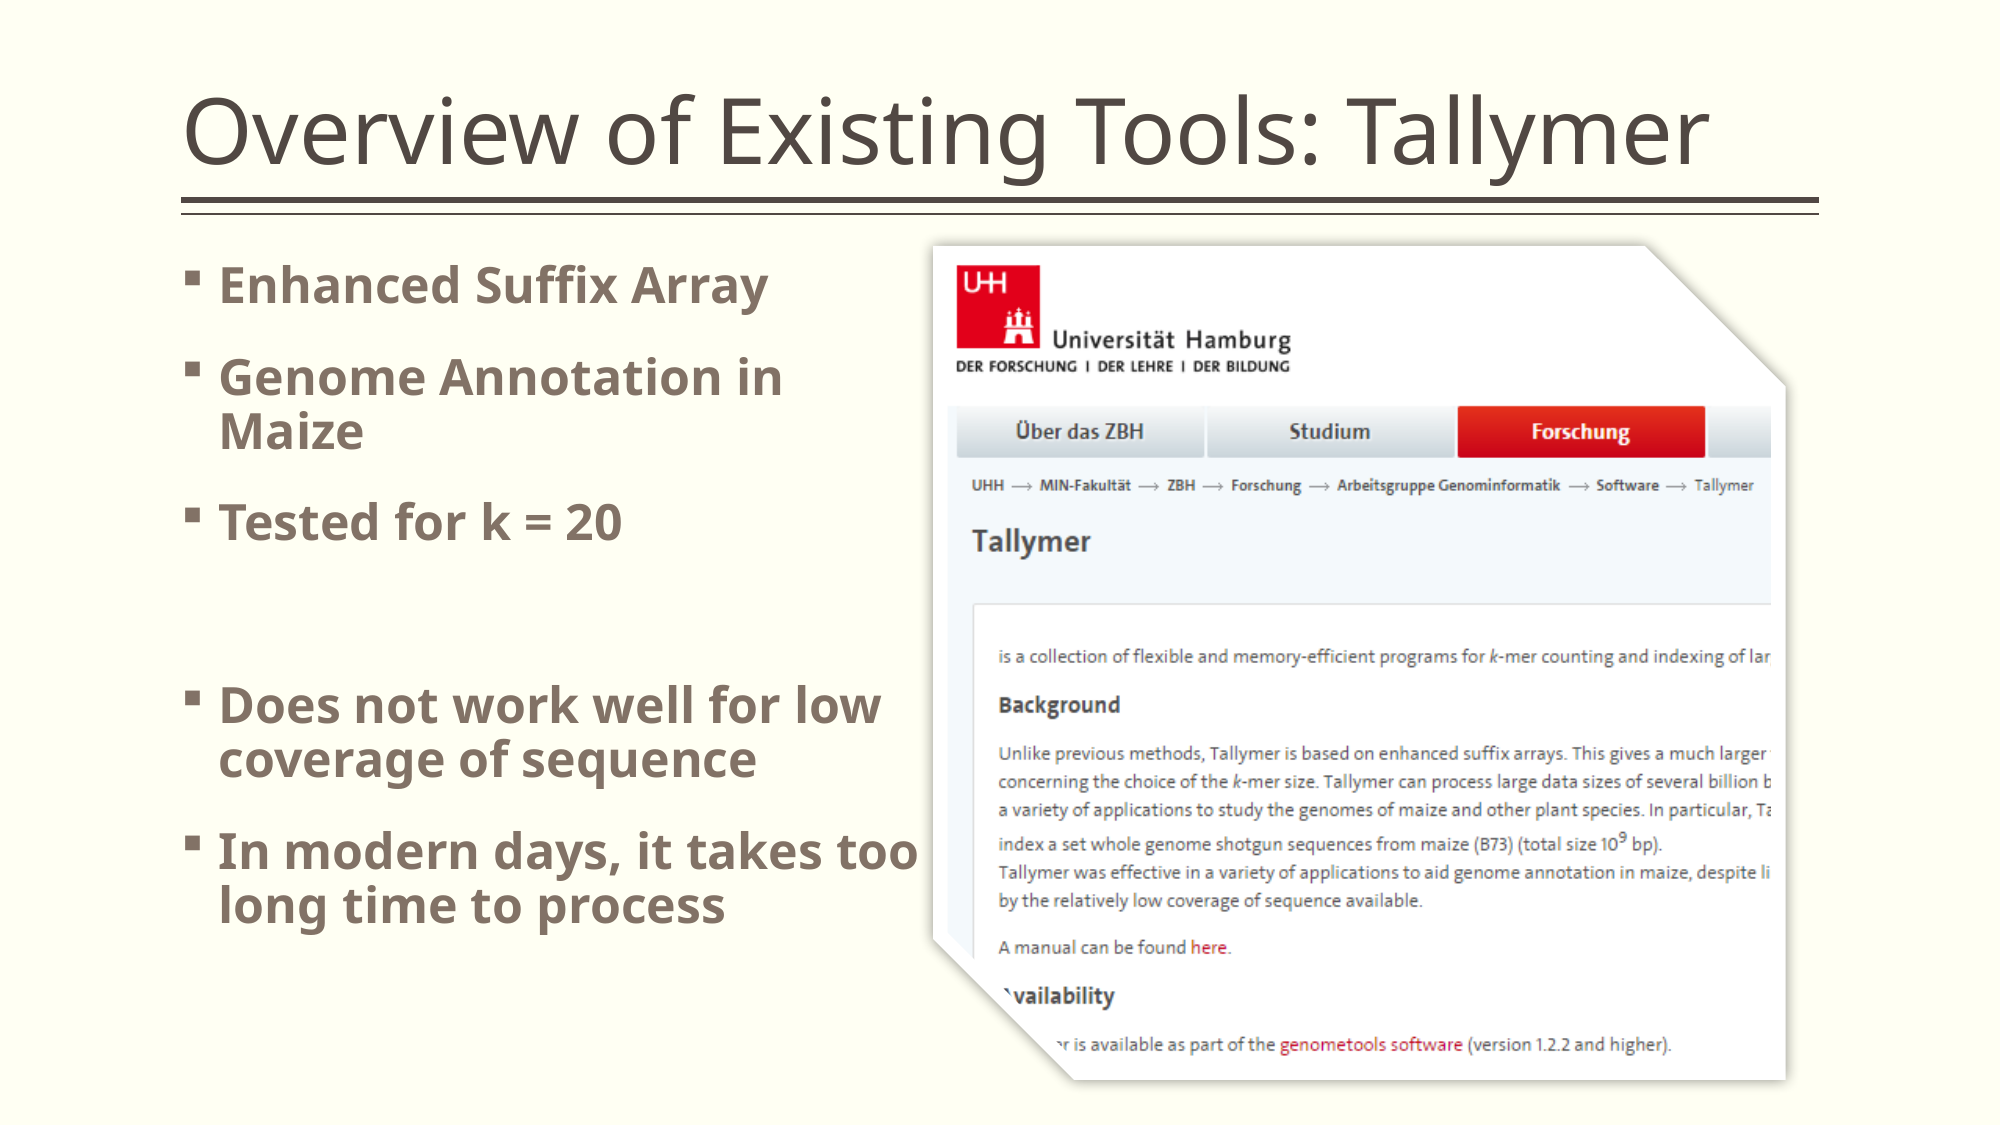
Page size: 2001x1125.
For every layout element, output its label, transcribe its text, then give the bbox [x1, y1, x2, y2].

picture [940, 253, 1779, 1073]
title Overview of Existing Tools: Tallymer [181, 12, 1819, 193]
list Enhanced Suffix Array Genome Annotation in Maize Tested for k = 20 Does not work well for low coverage of sequence In modern days, it takes too long time to process [181, 253, 934, 1004]
